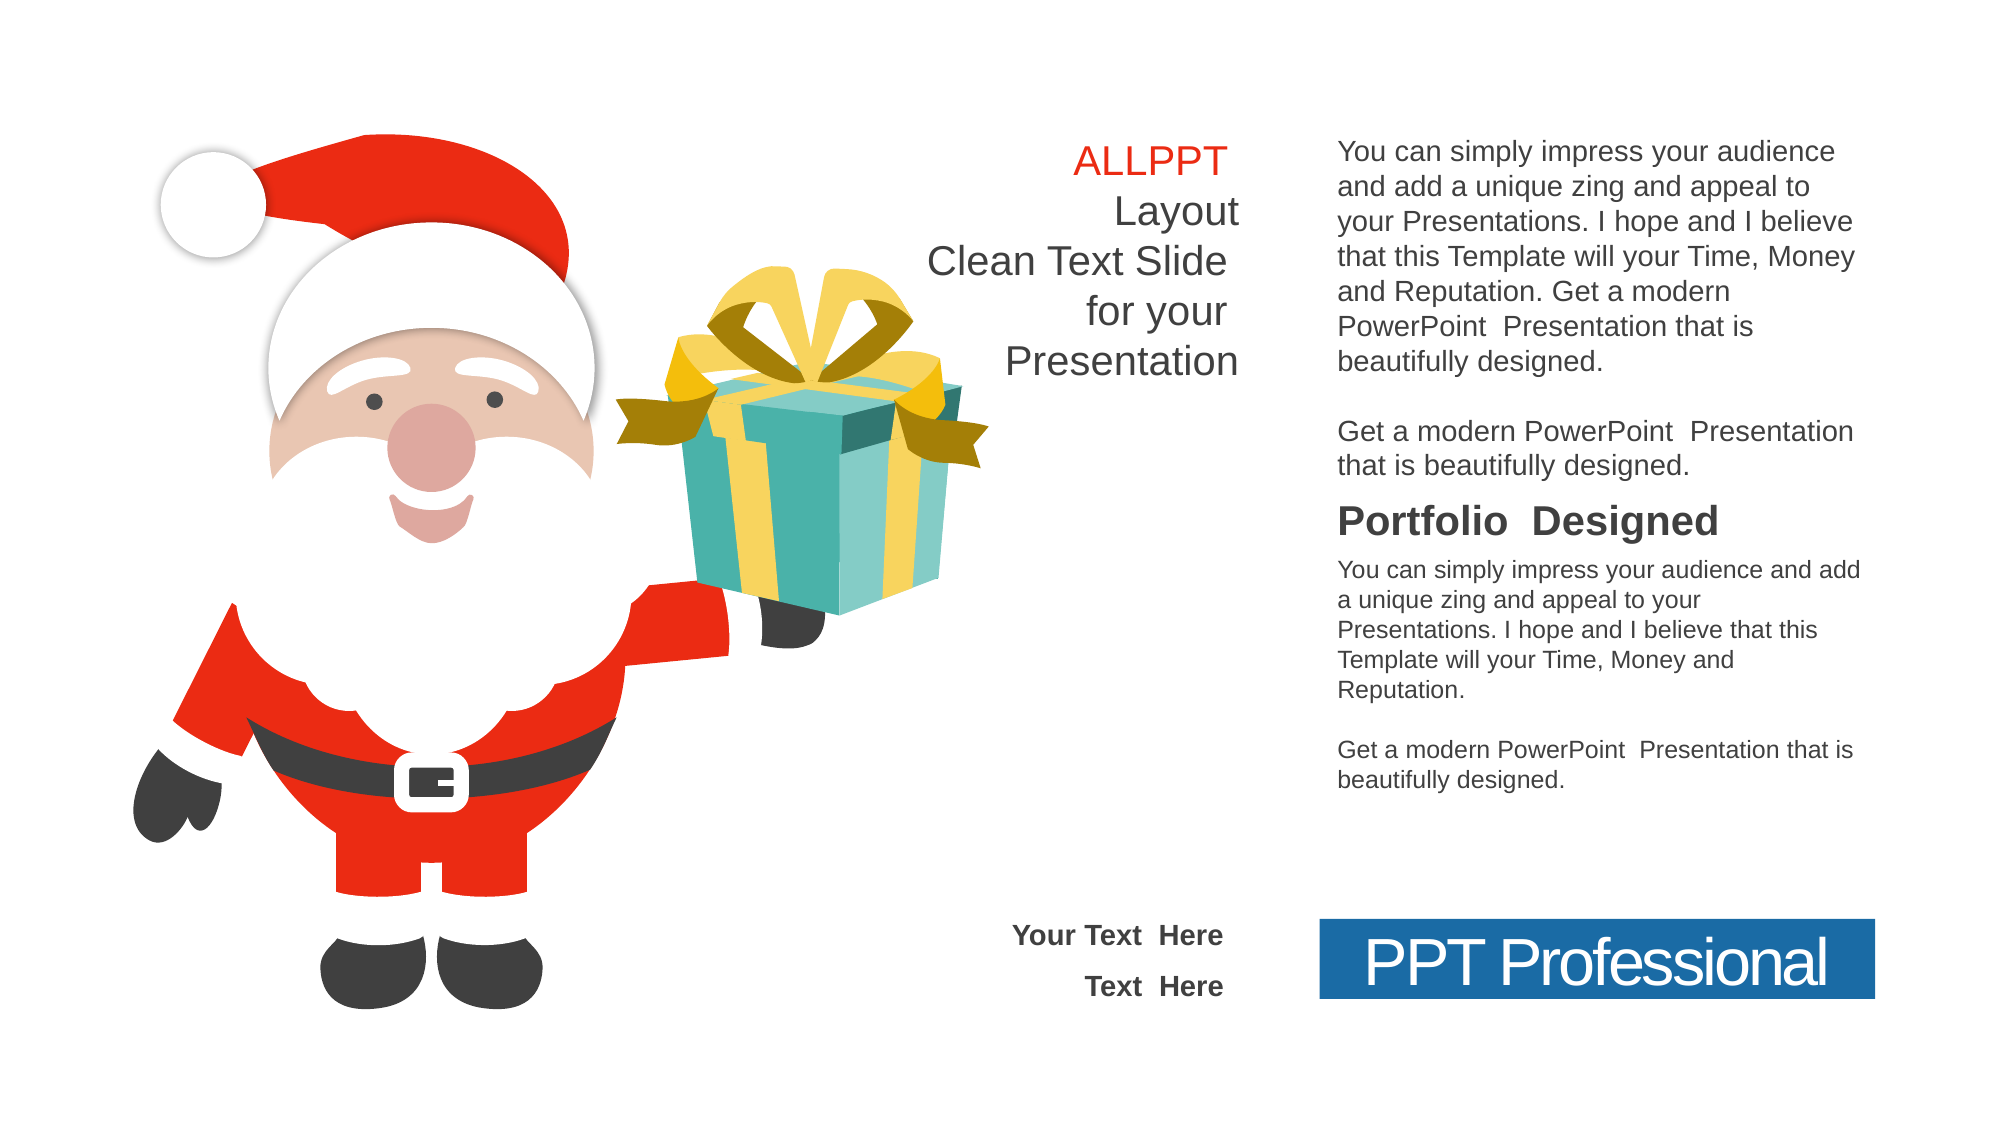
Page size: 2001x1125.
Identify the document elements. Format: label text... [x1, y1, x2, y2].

text_box PPT Professional [1319, 918, 1876, 999]
text_box Text Here [939, 960, 1239, 1011]
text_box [1322, 487, 1879, 774]
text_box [132, 134, 825, 1011]
text_box Your Text Here [939, 908, 1239, 959]
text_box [618, 264, 994, 617]
text_box You can simply impress your audience and add a unique zing and appeal to your Presentations. I hope and I believe that this Template will your Time, Money and Reputation. Get a modern PowerPoint Presentation that is beautifully designed. Get a modern PowerPoint Presentation that is beautifully designed. [1322, 124, 1891, 490]
text_box ALLPPT Layout Clean Text Slide for your Presentation [886, 126, 1254, 391]
